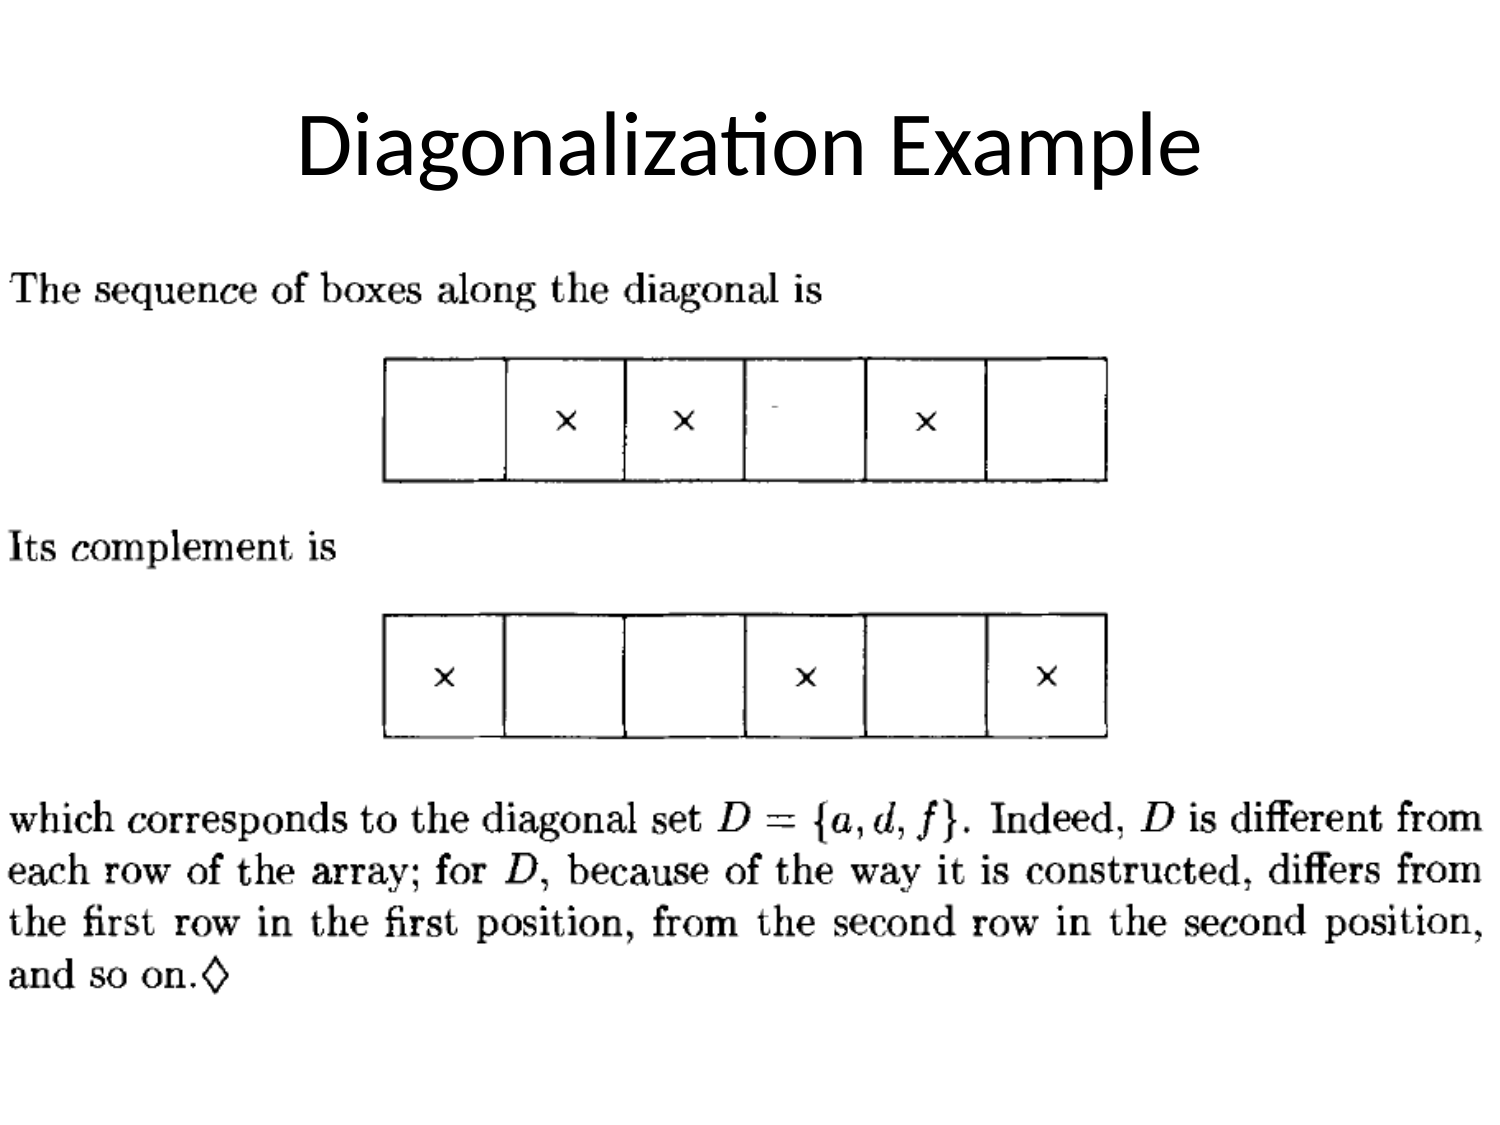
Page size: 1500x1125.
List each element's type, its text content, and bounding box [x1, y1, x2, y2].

picture [0, 253, 1500, 1013]
title Diagonalization Example [75, 45, 1425, 233]
